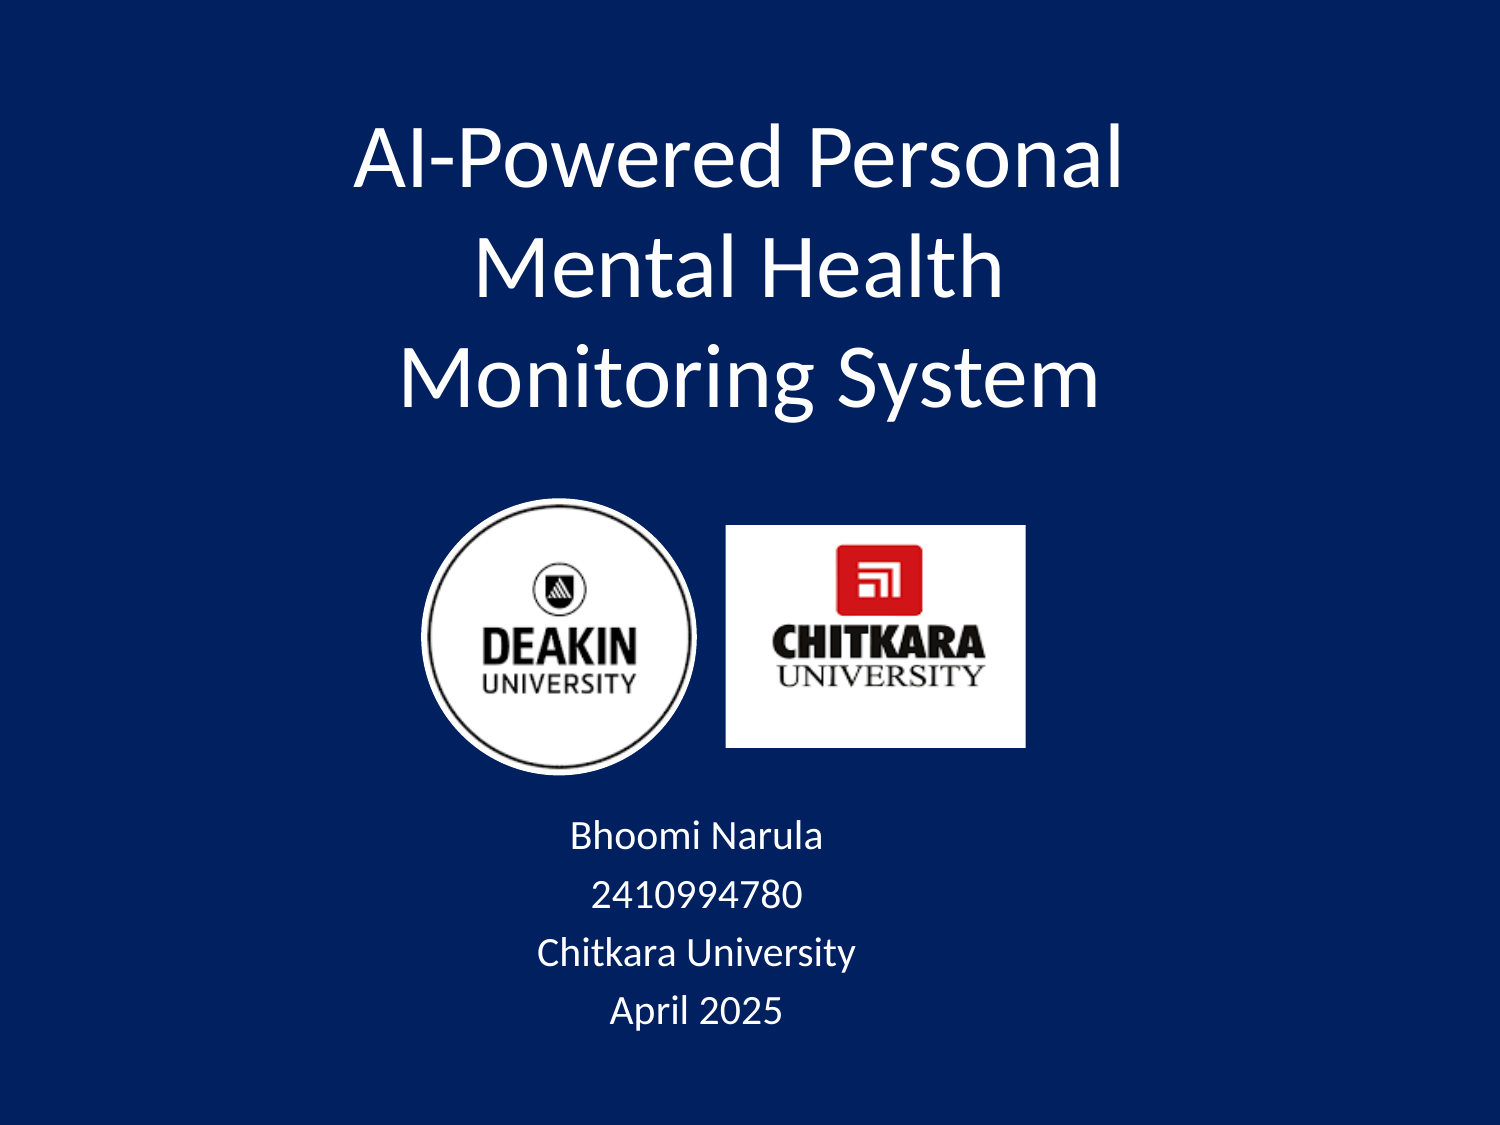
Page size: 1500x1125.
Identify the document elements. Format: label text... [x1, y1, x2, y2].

subtitle Bhoomi Narula 2410994780 Chitkara University April 2025 [171, 800, 1222, 1062]
title AI-Powered Personal Mental Health Monitoring System [112, 70, 1388, 452]
picture [420, 498, 697, 776]
picture [725, 525, 1026, 748]
